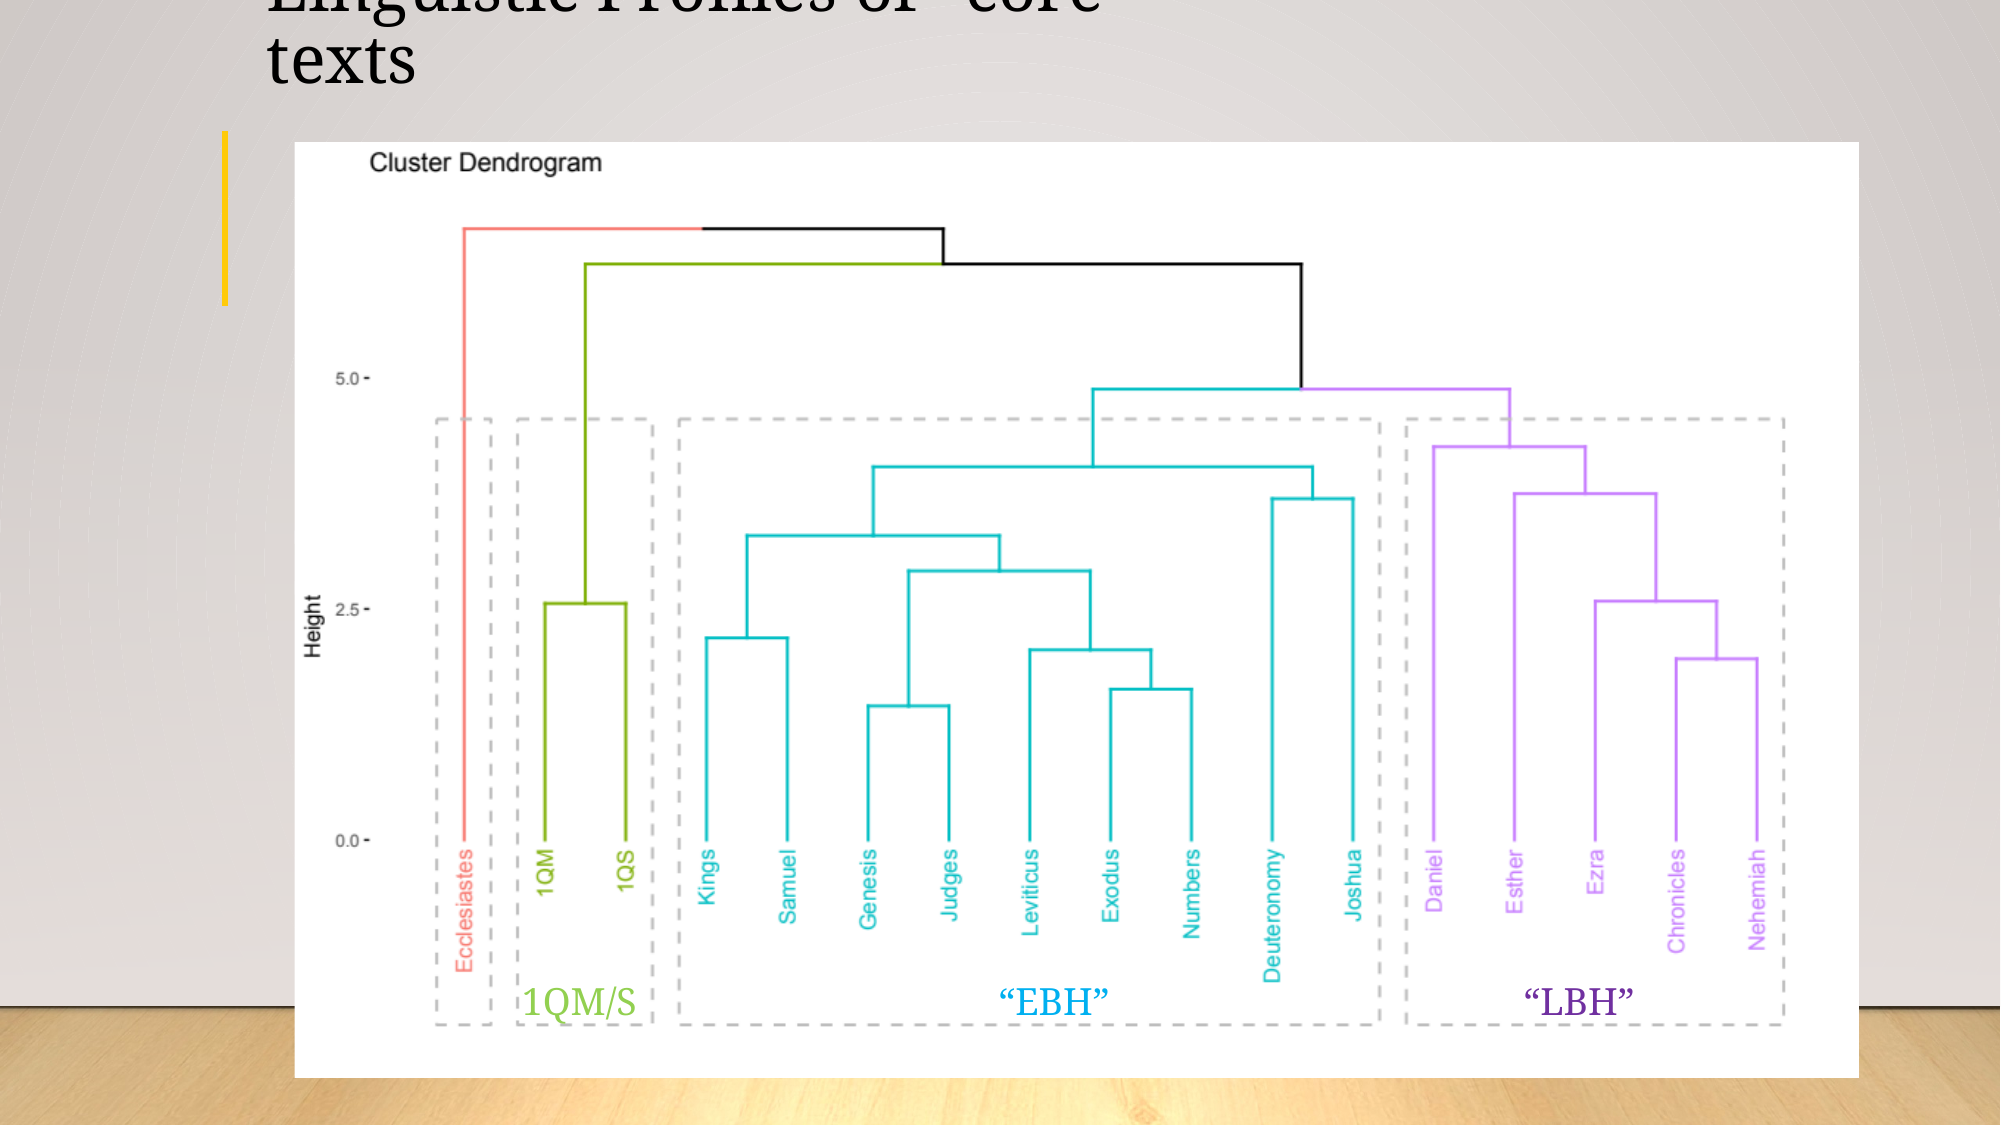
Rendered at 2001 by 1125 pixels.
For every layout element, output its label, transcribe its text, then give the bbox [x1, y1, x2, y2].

title Linguistic Profiles of “core” texts [251, 0, 1284, 105]
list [294, 141, 1860, 1079]
picture [0, 1006, 2000, 1125]
